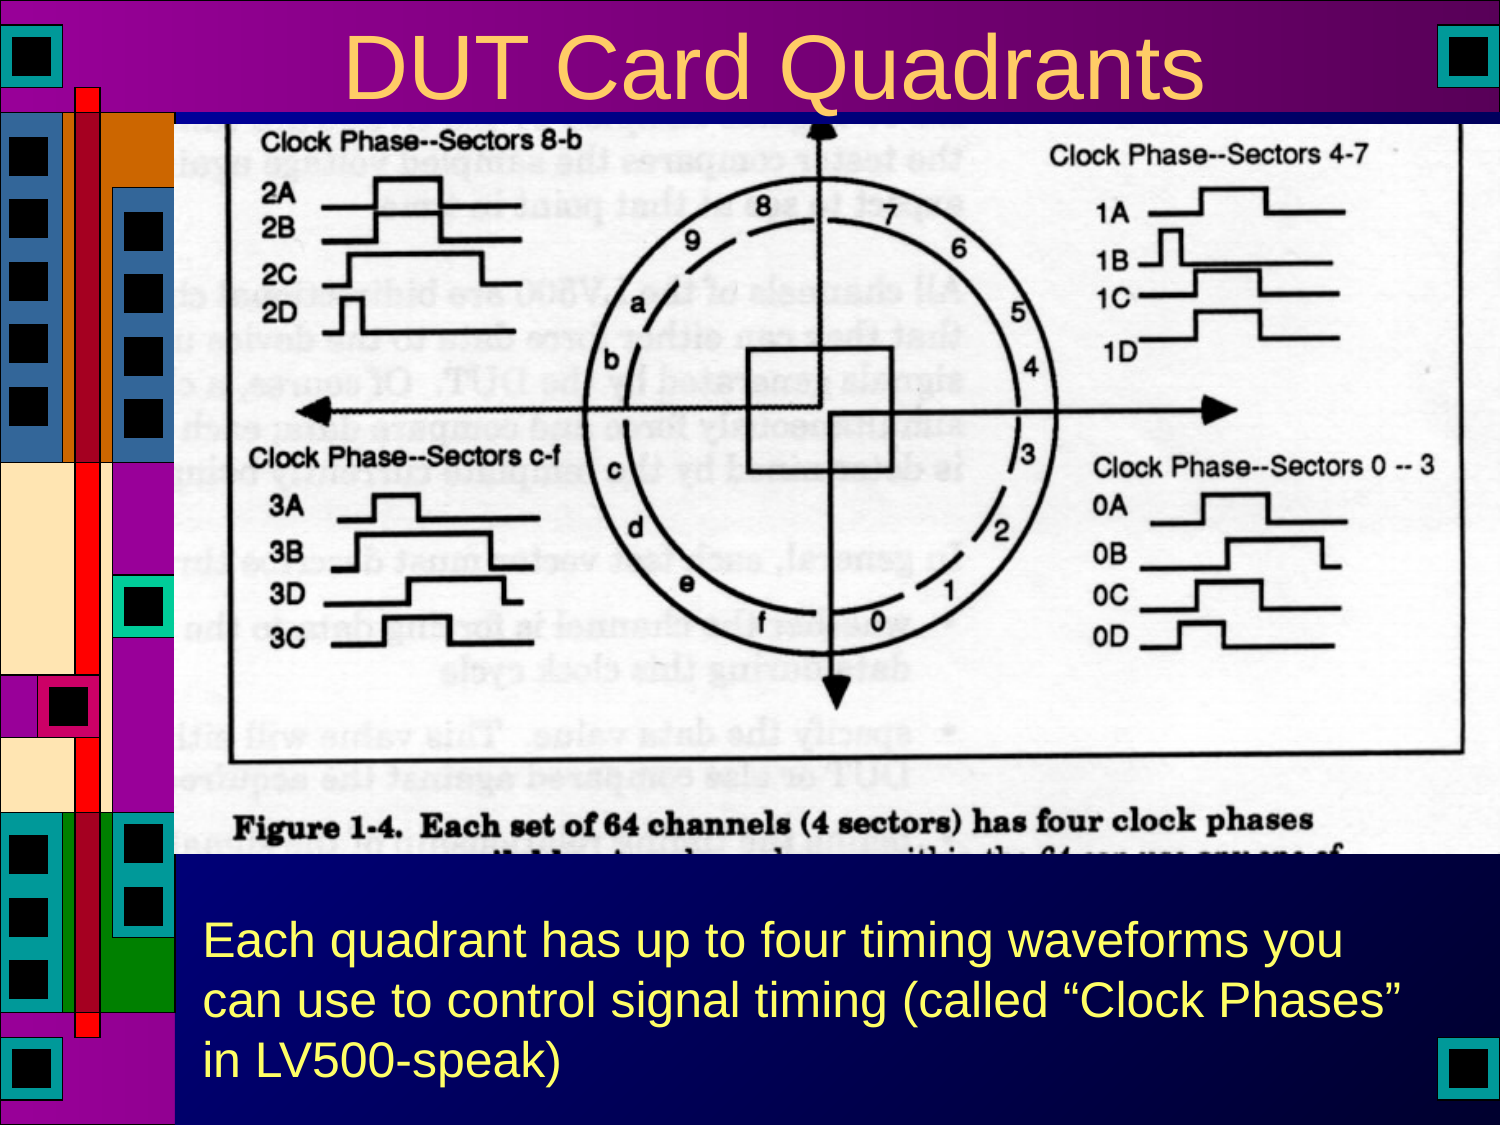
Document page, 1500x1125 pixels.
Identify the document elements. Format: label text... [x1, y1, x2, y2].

text_box Each quadrant has up to four timing waveforms you can use to control signal timing (called “Clock Phases” in LV500-speak) [187, 899, 1438, 1095]
title DUT Card Quadrants [150, 0, 1400, 125]
picture [174, 124, 1500, 854]
